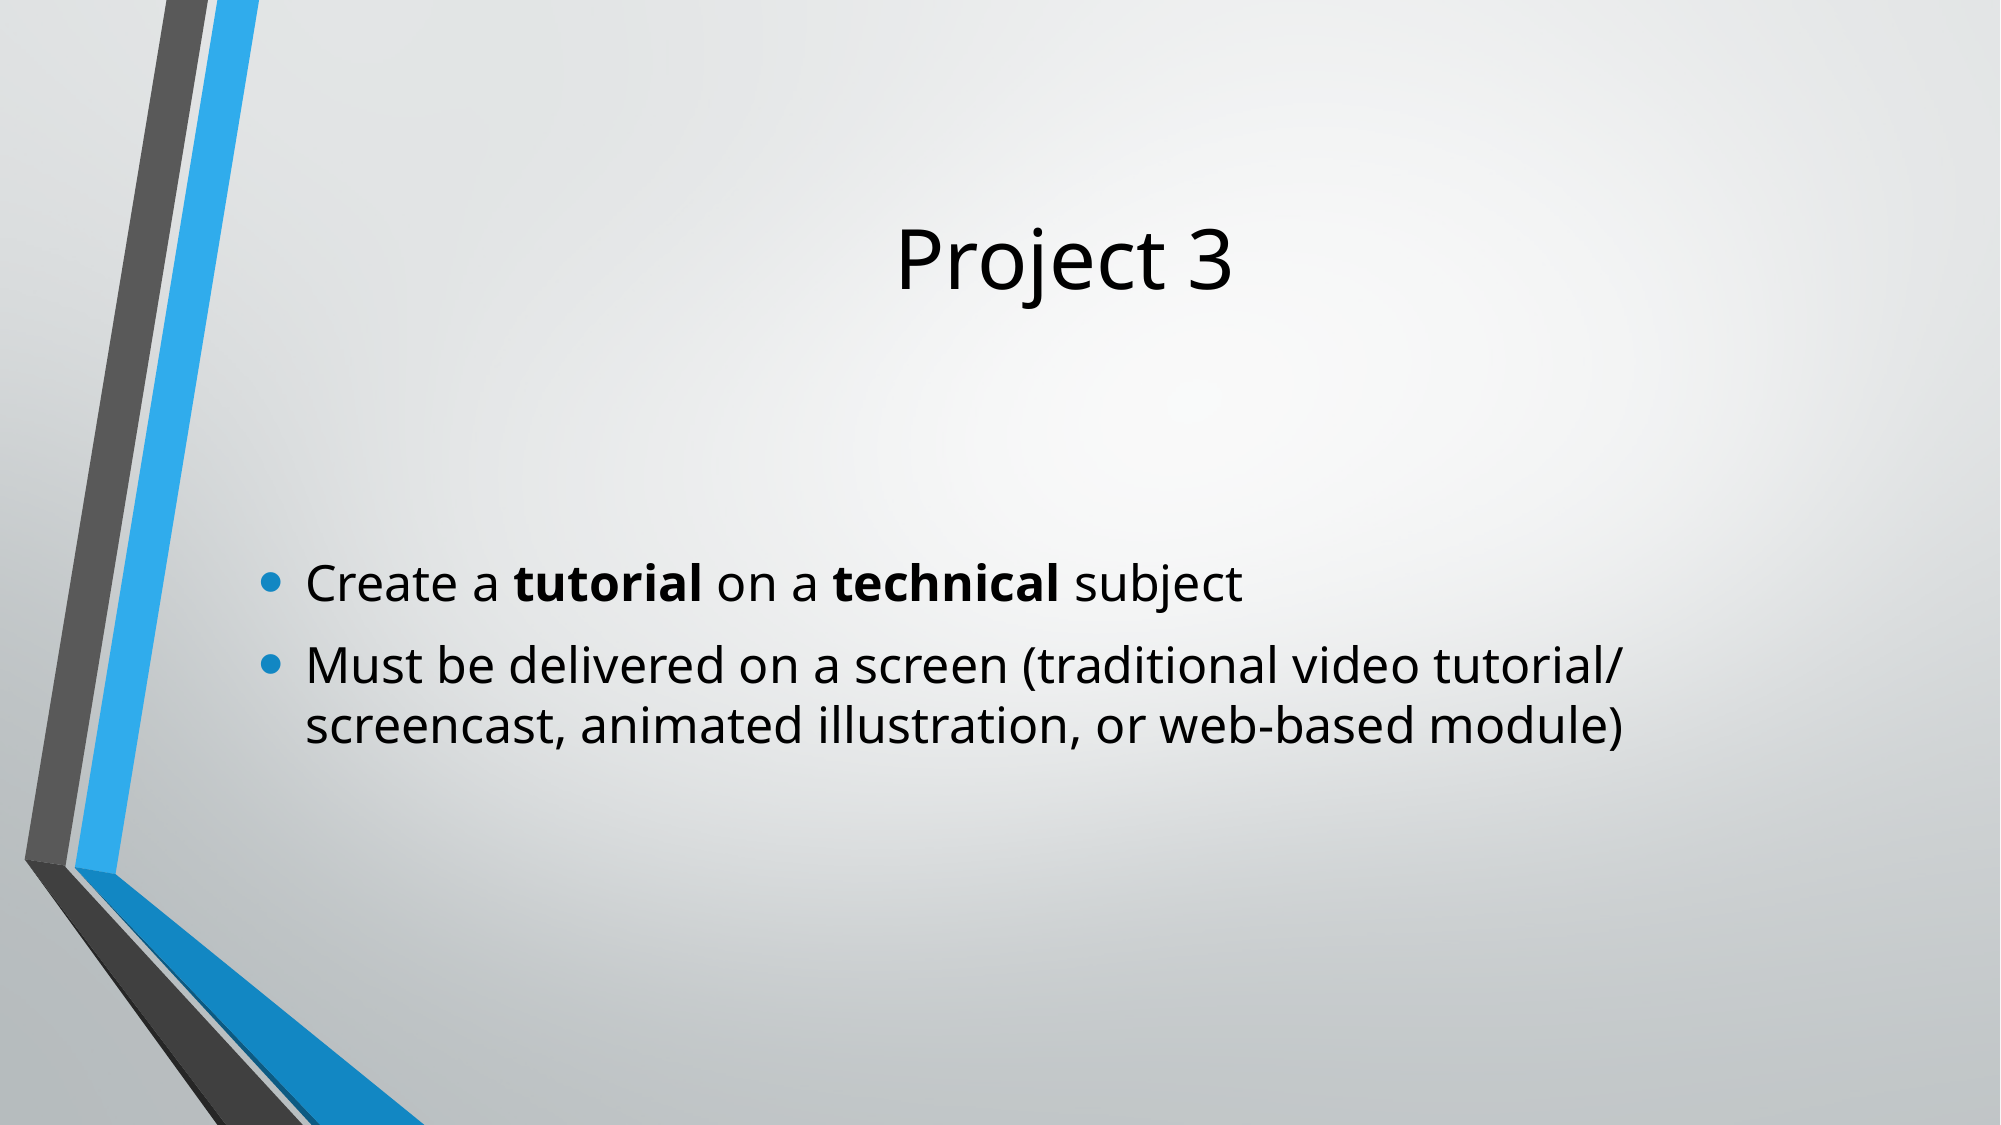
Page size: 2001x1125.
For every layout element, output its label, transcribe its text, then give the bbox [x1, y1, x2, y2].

list Create a tutorial on a technical subject Must be delivered on a screen (traditional video tutorial/ screencast, animated illustration, or web-based module) [243, 437, 1887, 950]
title Project 3 [243, 112, 1887, 400]
